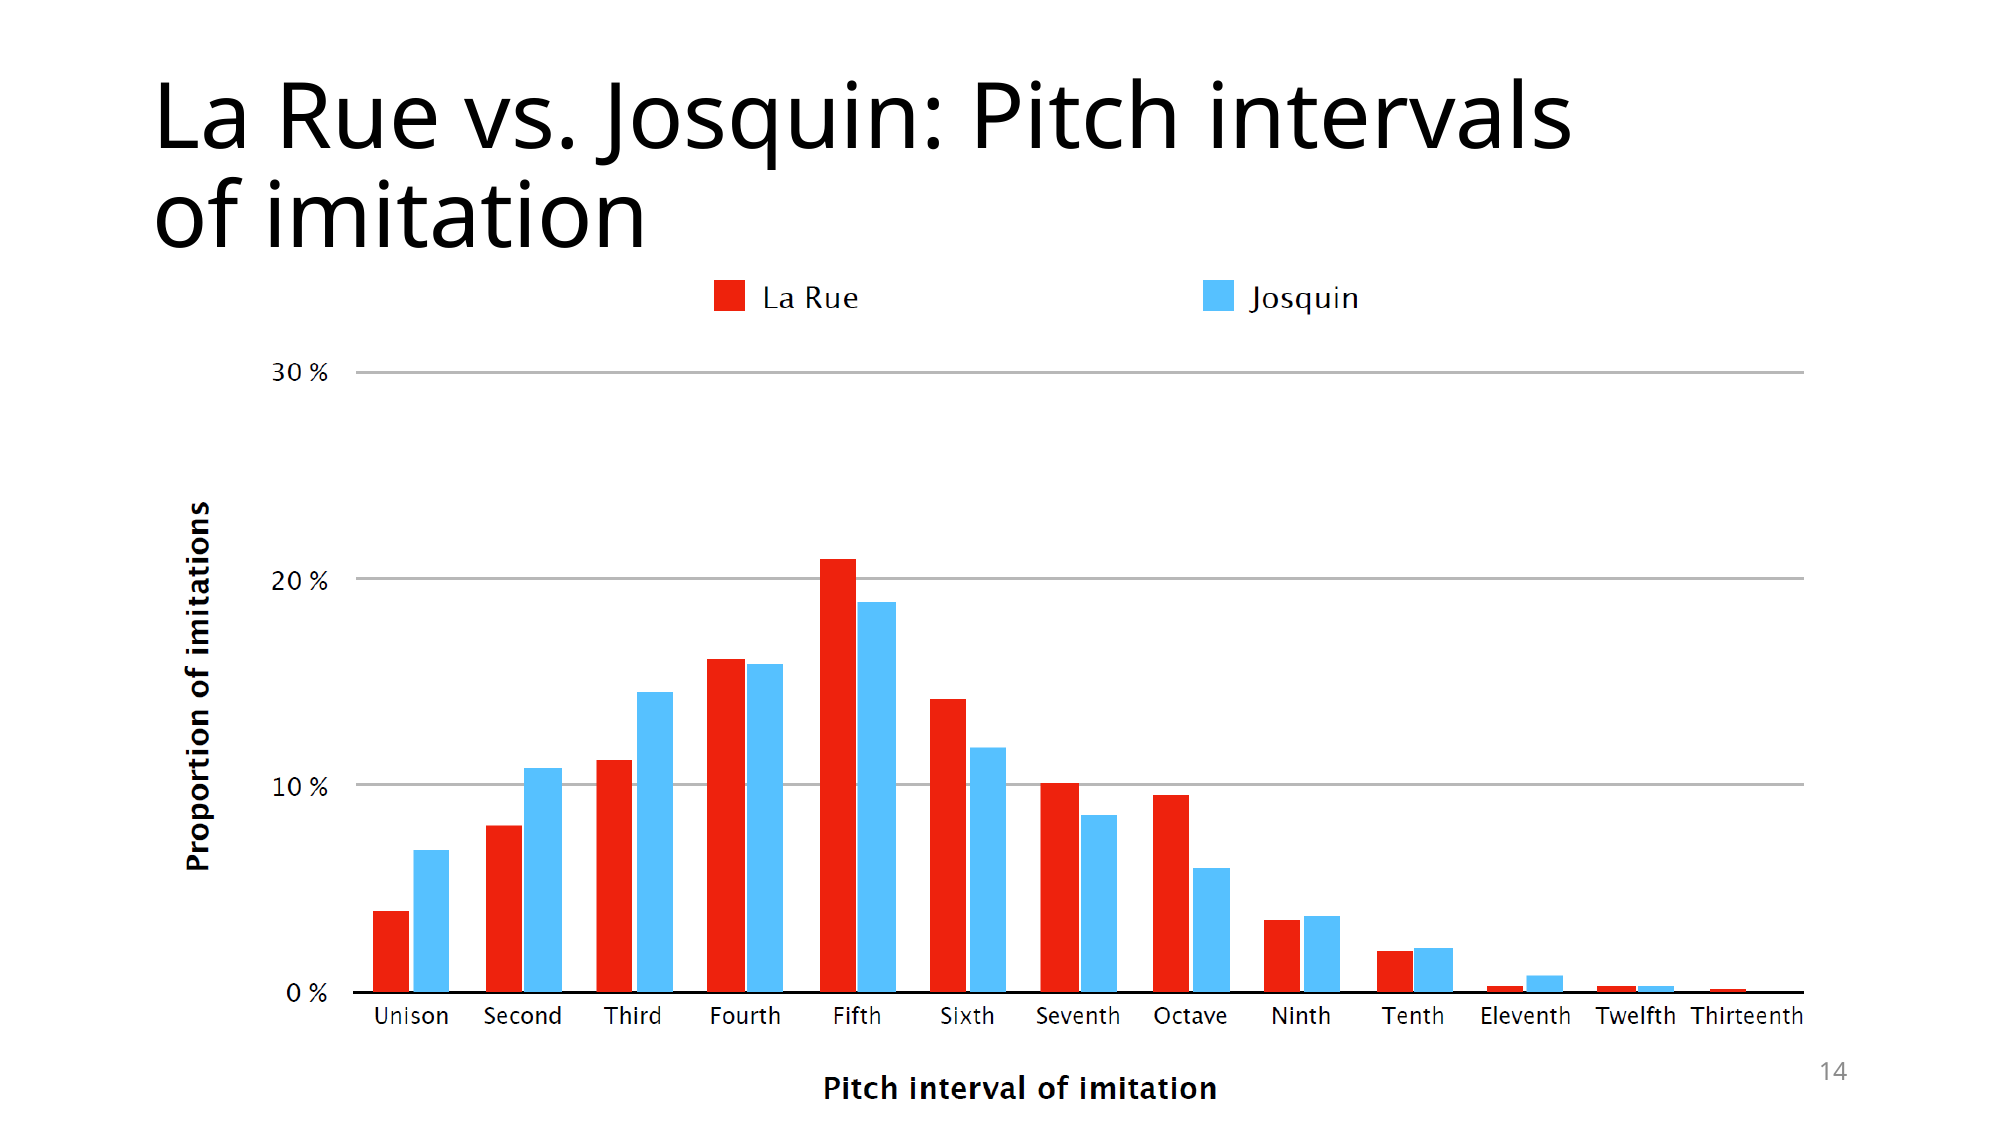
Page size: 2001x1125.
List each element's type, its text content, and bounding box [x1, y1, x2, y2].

picture [180, 272, 1808, 1103]
slide_number 14 [1808, 1042, 1863, 1103]
title La Rue vs. Josquin: Pitch intervals of imitation [137, 59, 1863, 278]
